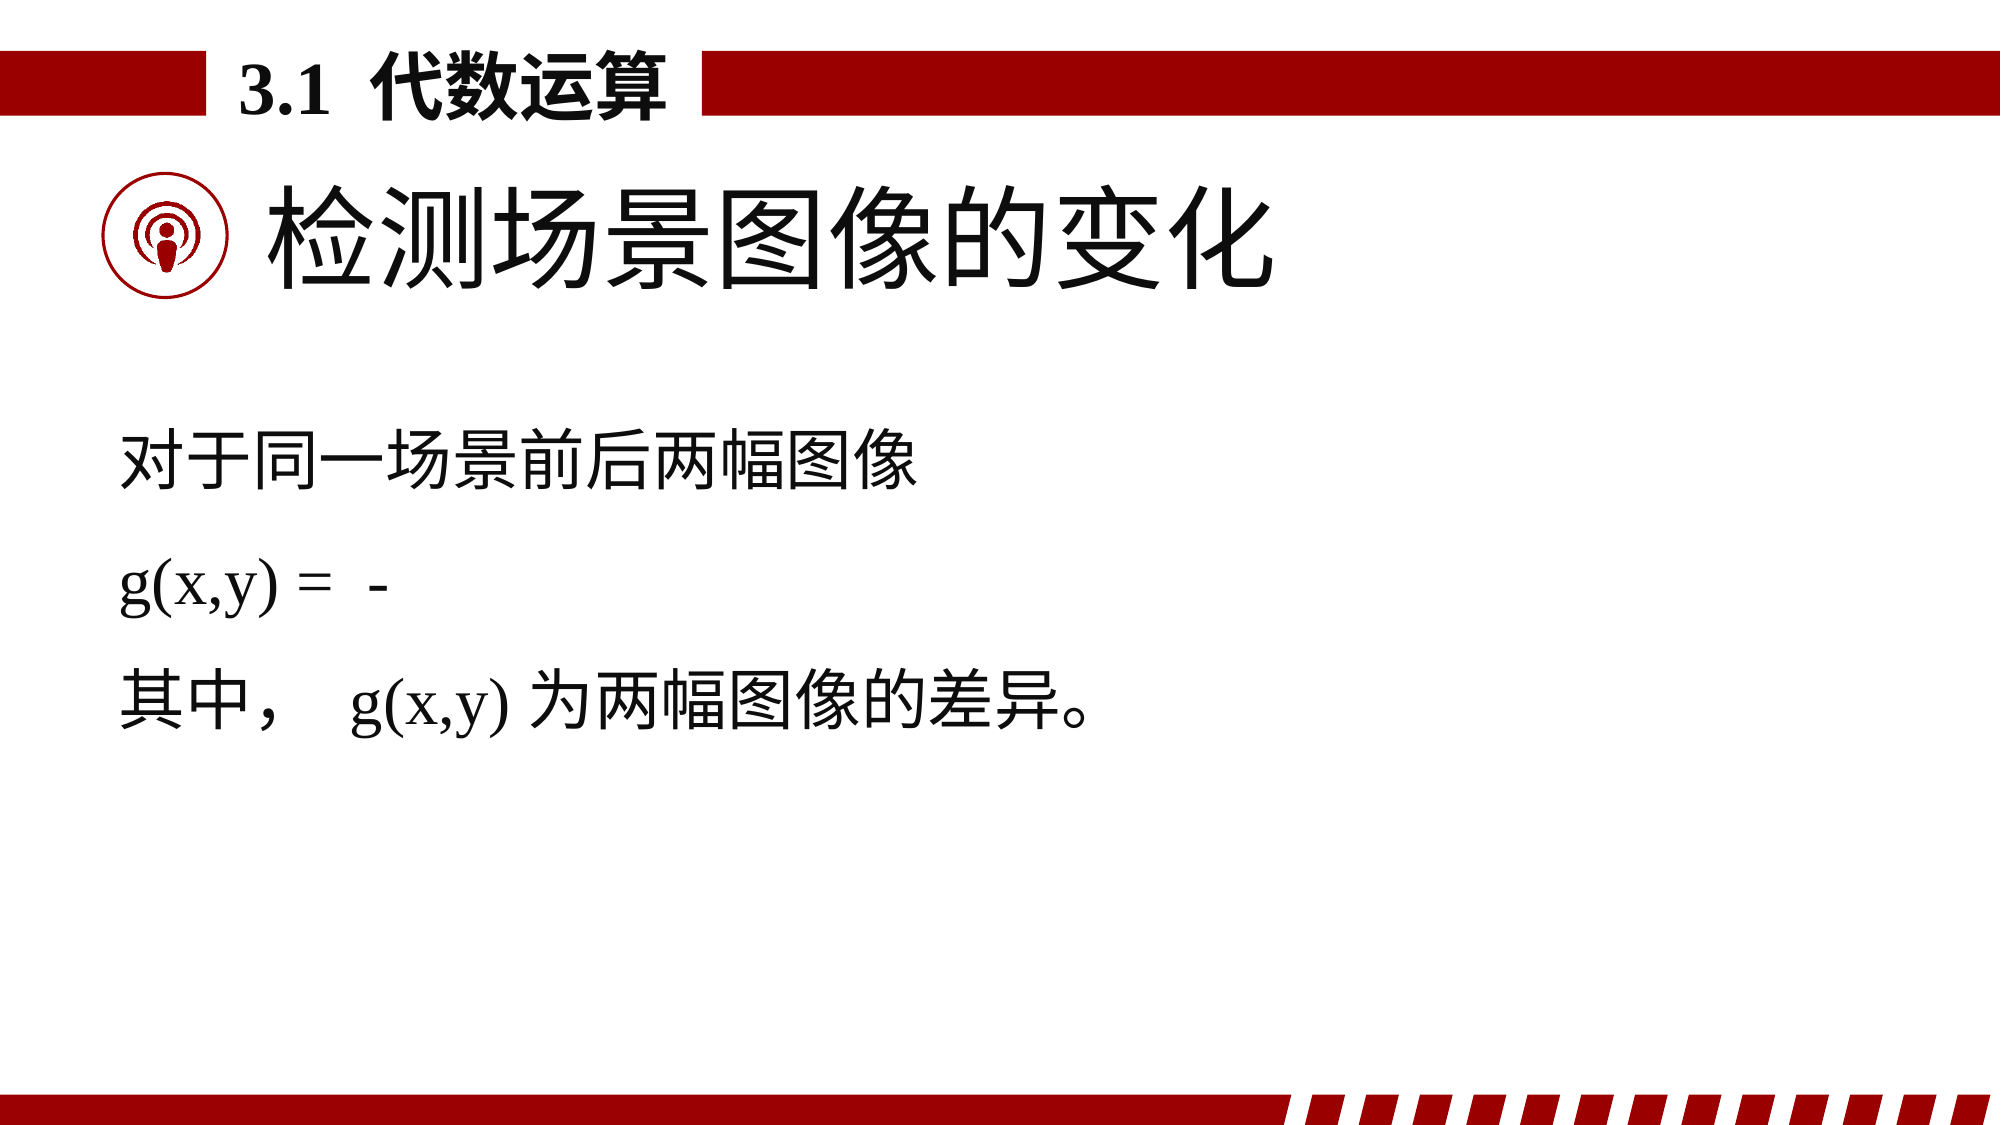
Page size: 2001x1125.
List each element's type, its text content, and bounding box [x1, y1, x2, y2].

text_box [1465, 1093, 1508, 1125]
text_box [1626, 1093, 1670, 1125]
picture [126, 196, 207, 277]
text_box [1841, 1093, 1885, 1125]
text_box [702, 50, 2000, 117]
text_box 检测场景图像的变化 [250, 160, 1498, 311]
text_box [1572, 1093, 1616, 1125]
text_box [0, 1093, 1293, 1125]
text_box [1680, 1093, 1723, 1125]
text_box [0, 50, 206, 117]
text_box [1518, 1093, 1562, 1125]
text_box [1787, 1093, 1831, 1125]
text_box [1357, 1093, 1401, 1125]
text_box [1949, 1093, 1992, 1125]
text_box [1303, 1093, 1347, 1125]
text_box 3.1 代数运算 [206, 32, 702, 138]
text_box [1895, 1093, 1938, 1125]
text_box [1733, 1093, 1777, 1125]
text_box [101, 172, 229, 299]
text_box [1411, 1093, 1454, 1125]
